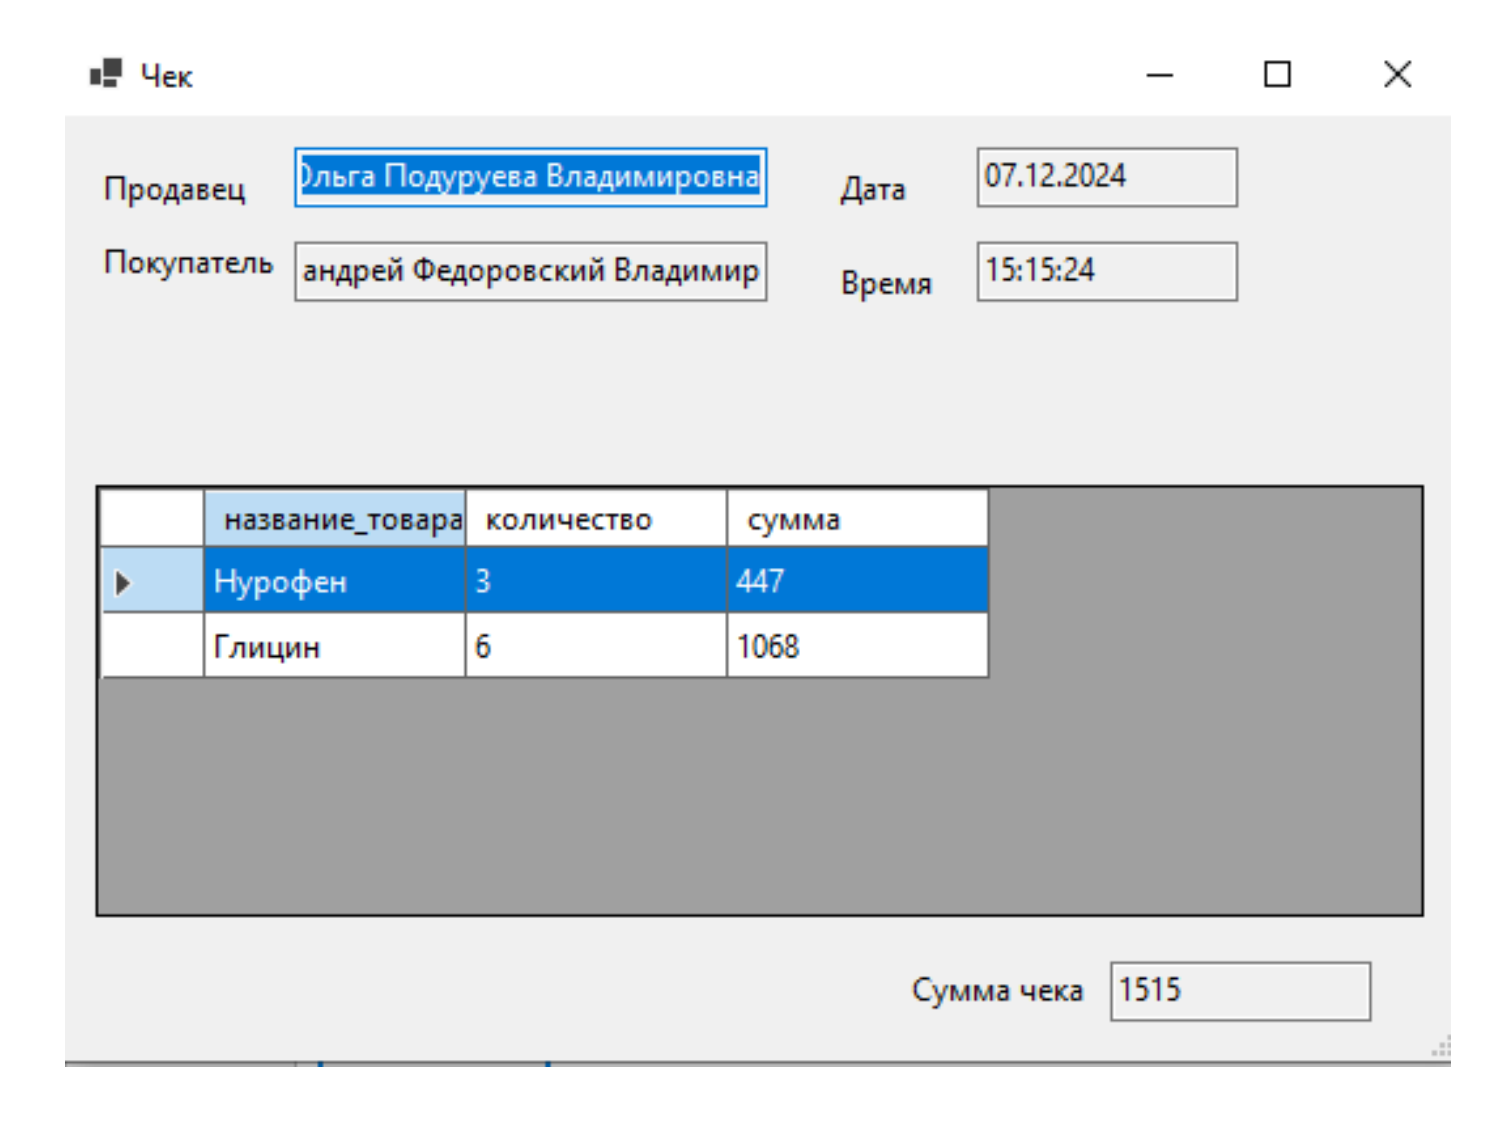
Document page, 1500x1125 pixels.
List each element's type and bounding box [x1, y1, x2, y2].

picture [64, 46, 1451, 1067]
